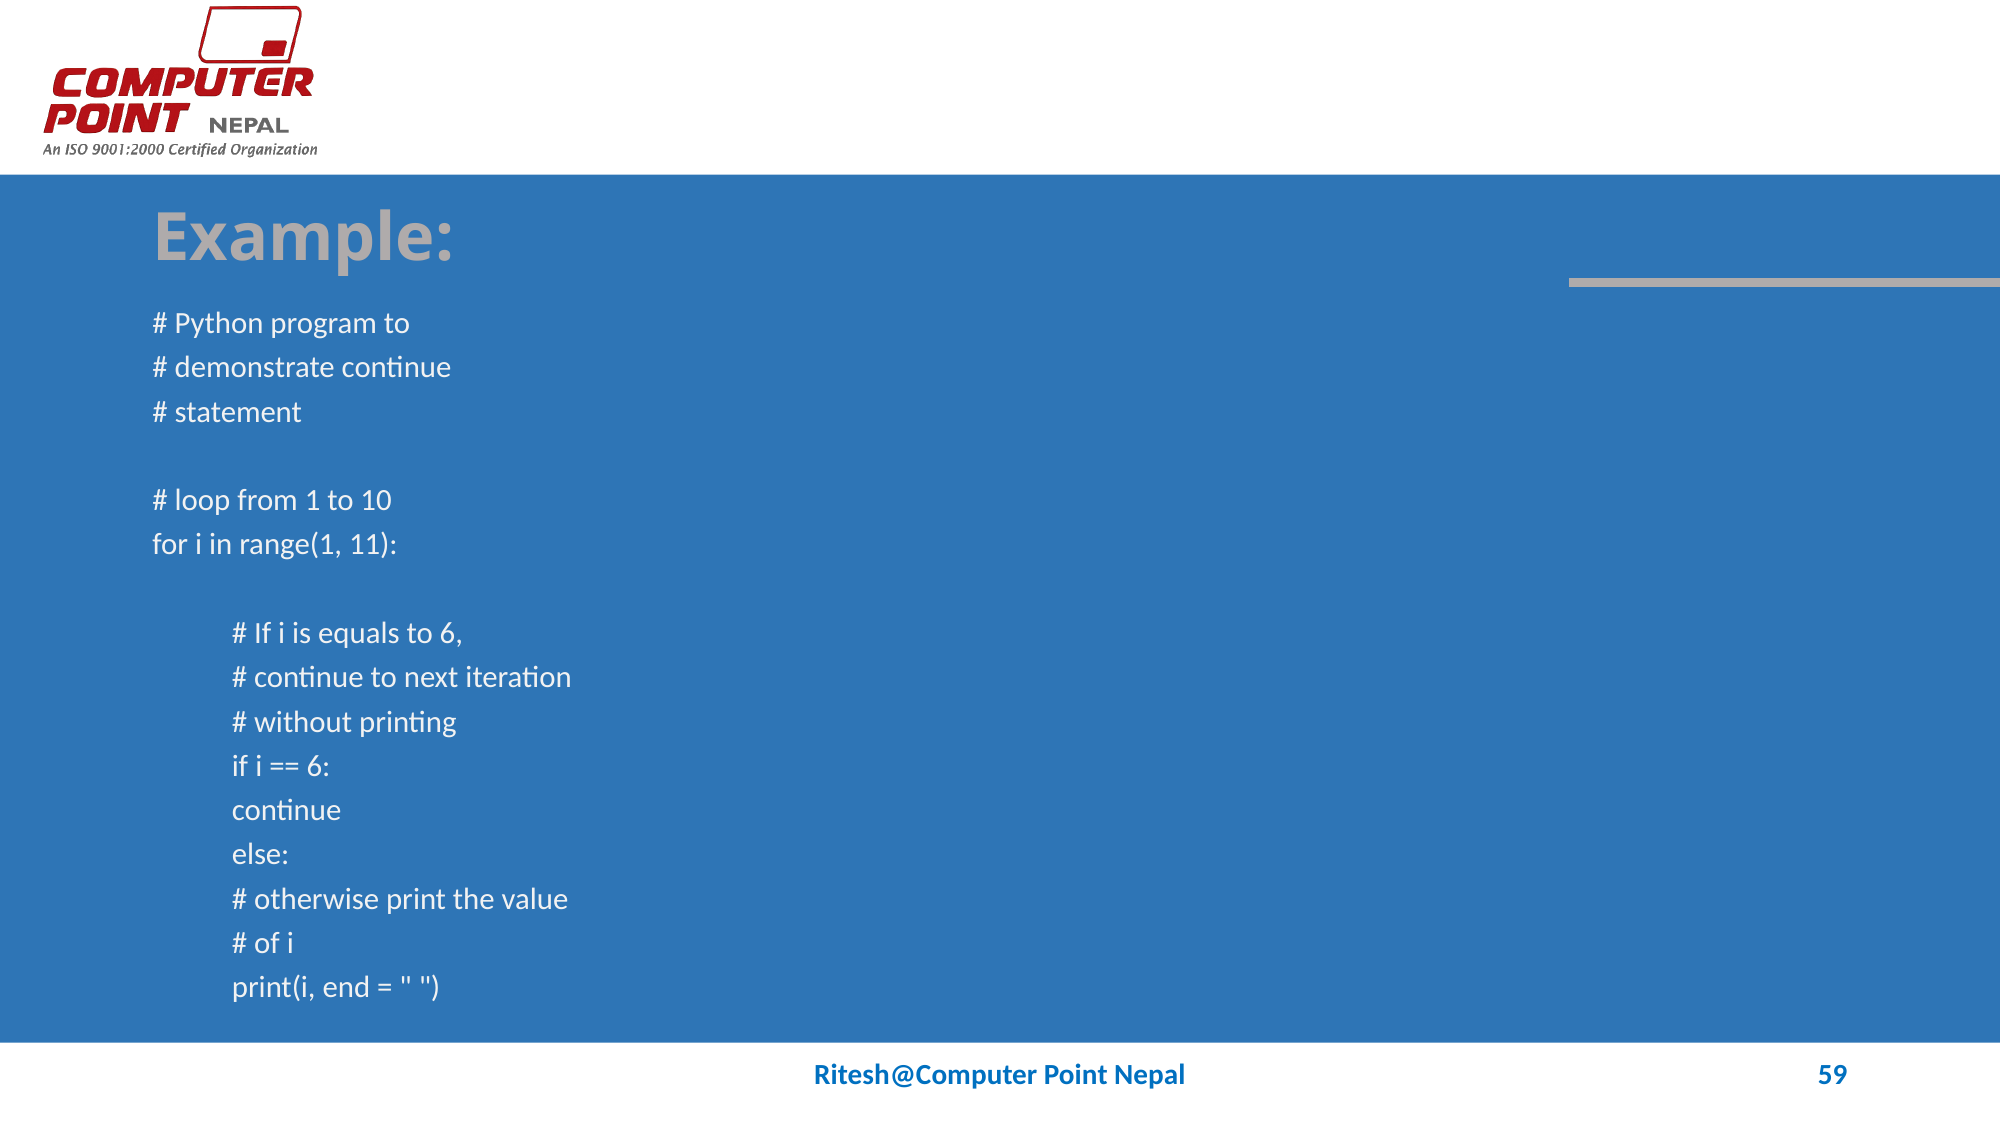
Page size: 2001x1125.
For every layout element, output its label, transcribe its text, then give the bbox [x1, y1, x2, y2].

footer Ritesh@Computer Point Nepal [662, 1042, 1338, 1103]
title Example: [137, 195, 1863, 283]
picture [33, 0, 332, 166]
list # Python program to # demonstrate continue # statement # loop from 1 to 10 for i in range(1, 11): # If i is equals to 6, # continue to next iteration # without printing if i == 6: continue else: # otherwise print the value # of i print(i, end = " ") [137, 299, 1863, 1014]
slide_number 59 [1412, 1042, 1863, 1103]
